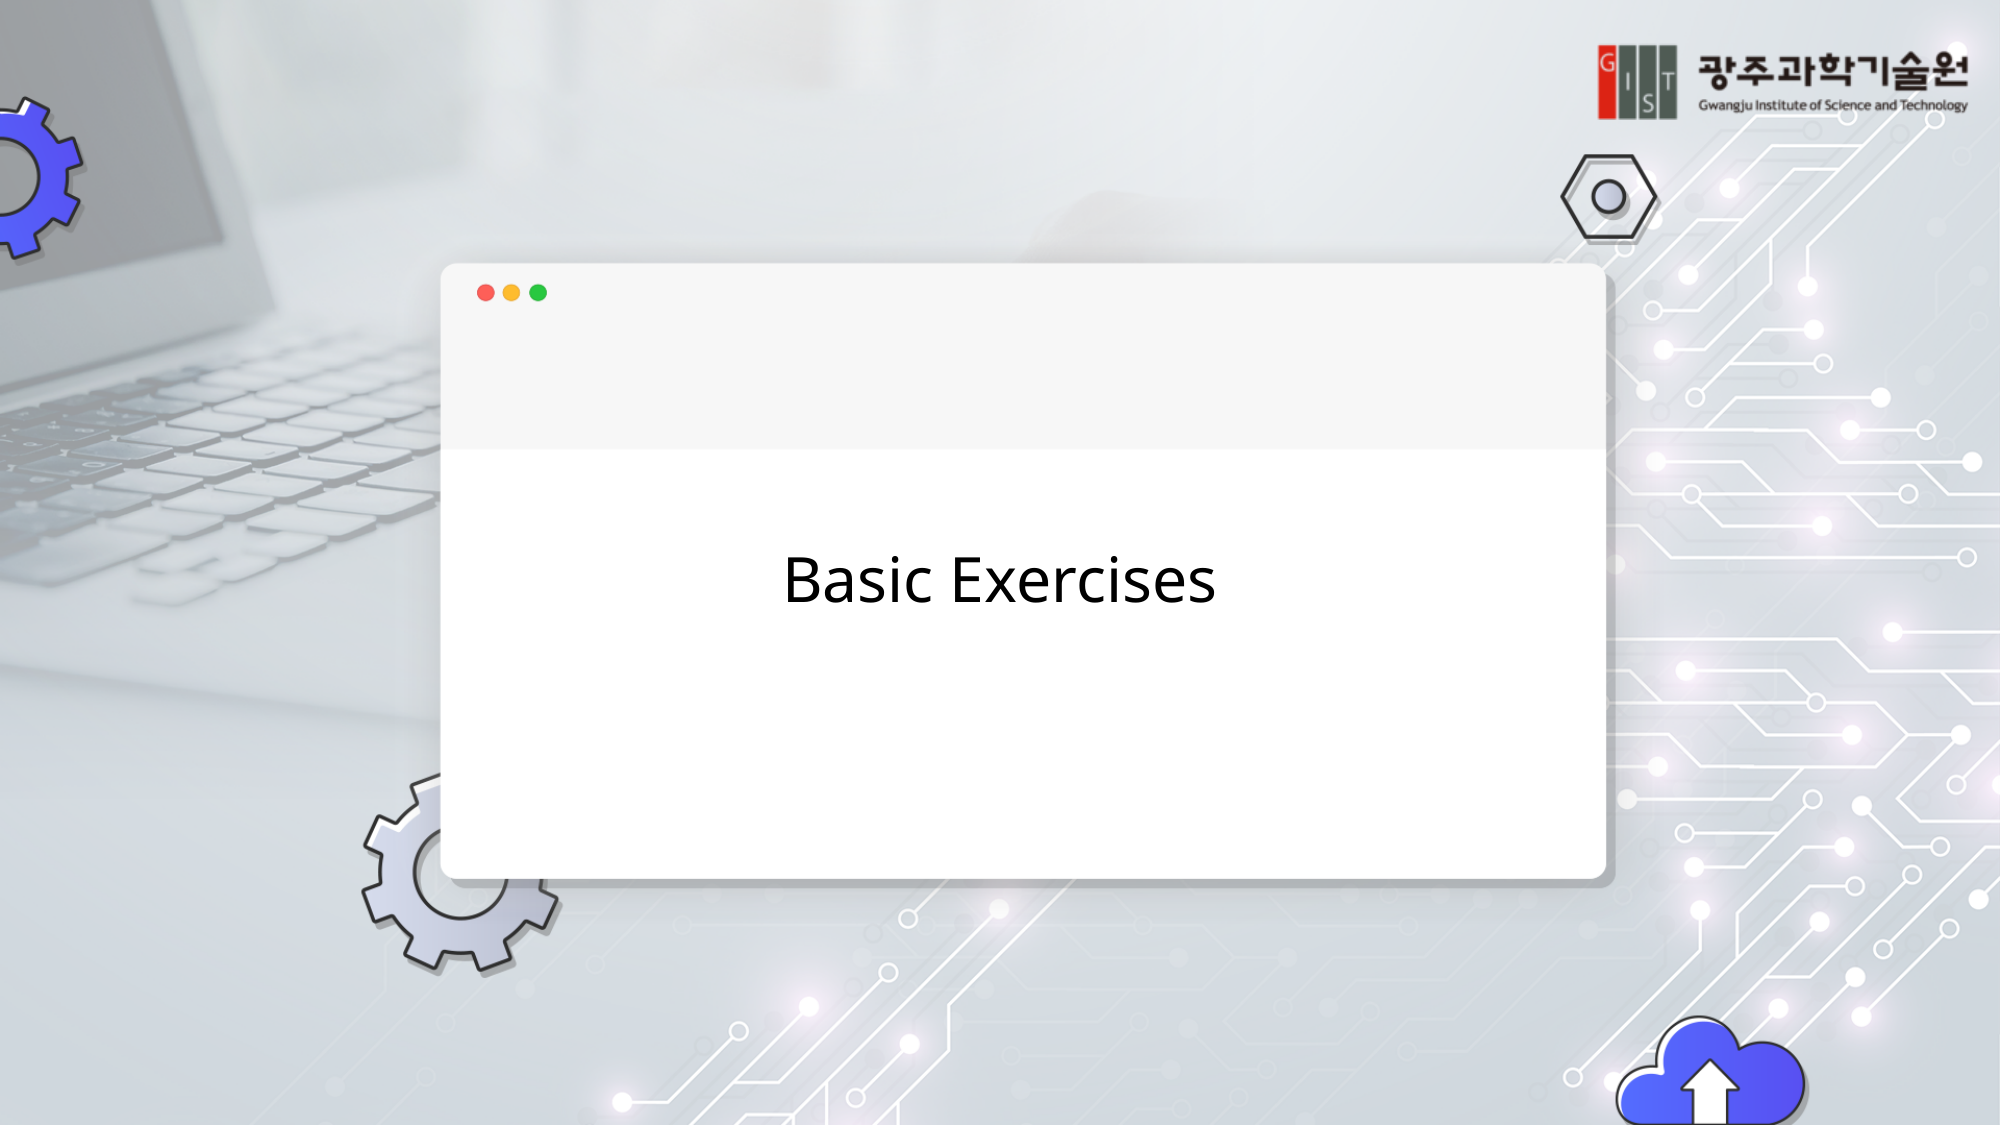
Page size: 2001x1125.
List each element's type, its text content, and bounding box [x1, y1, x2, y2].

text_box Basic Exercises [767, 514, 1233, 623]
picture [0, 0, 2000, 1125]
